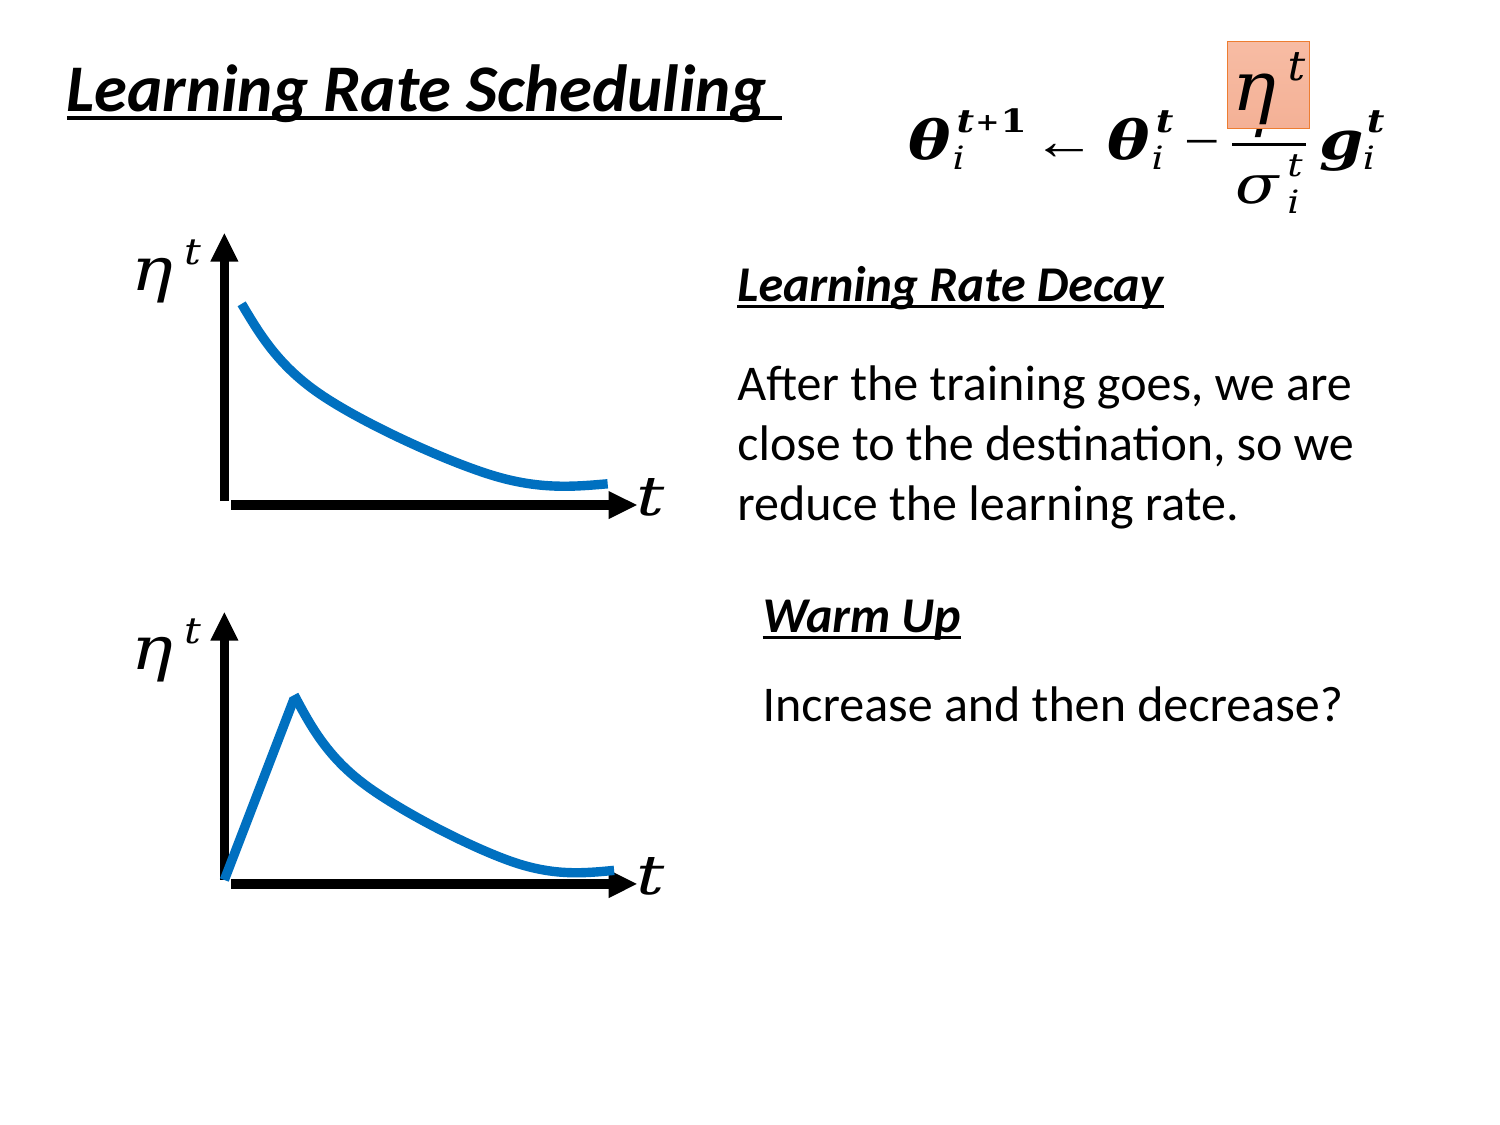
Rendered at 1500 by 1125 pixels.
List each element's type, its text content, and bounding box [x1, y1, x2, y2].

text_box [240, 303, 608, 488]
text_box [127, 608, 670, 907]
text_box Learning Rate Scheduling [49, 37, 800, 132]
text_box After the training goes, we are close to the destination, so we reduce the learning rate. [722, 342, 1441, 538]
text_box Learning Rate Decay [722, 244, 1264, 320]
text_box Increase and then decrease? [747, 664, 1466, 739]
text_box Warm Up [747, 575, 1289, 651]
